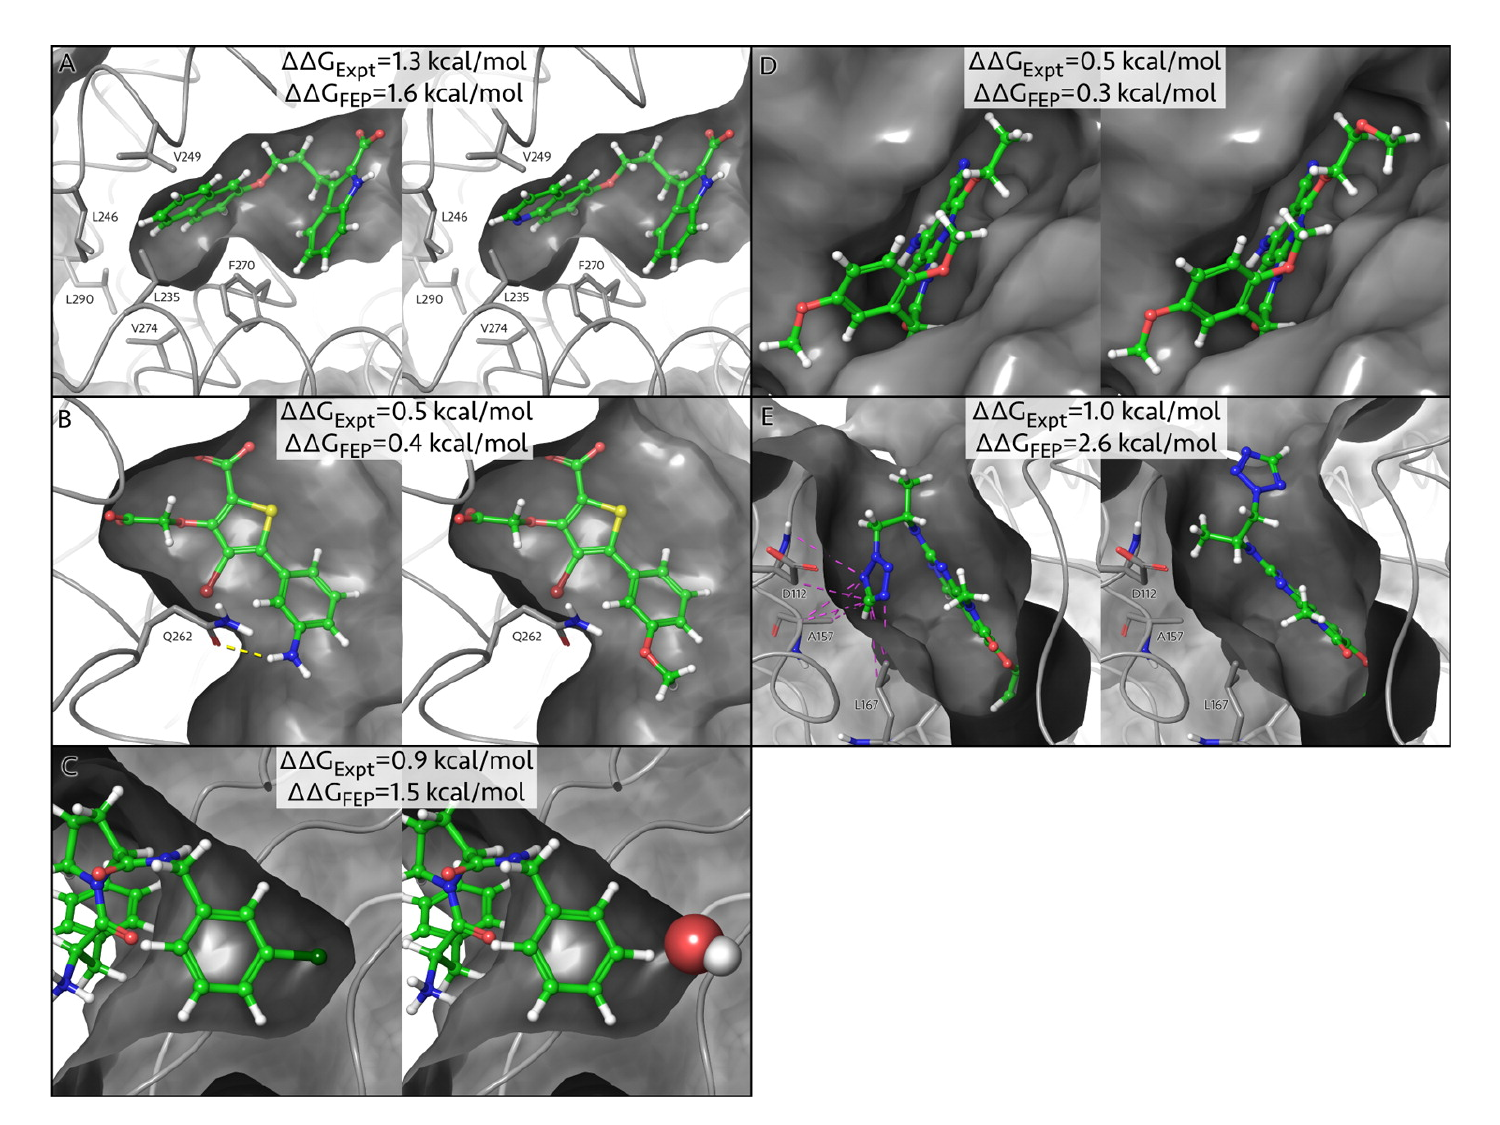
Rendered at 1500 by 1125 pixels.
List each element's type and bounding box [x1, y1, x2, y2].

picture [49, 45, 1451, 1098]
